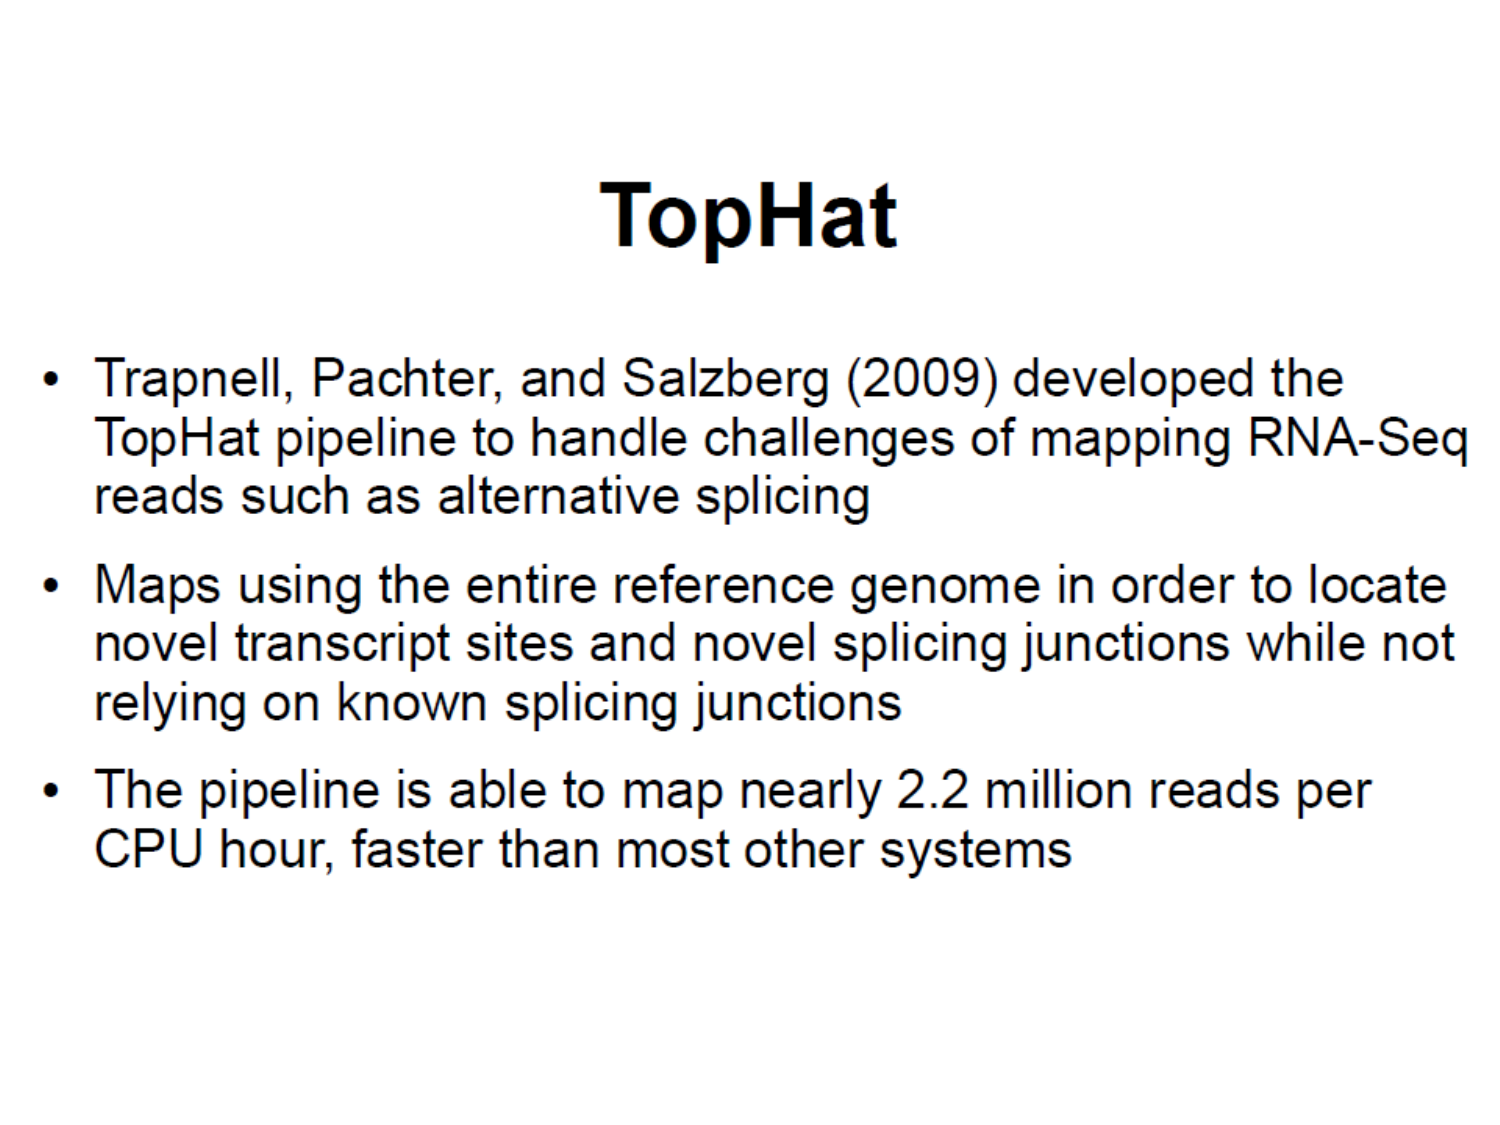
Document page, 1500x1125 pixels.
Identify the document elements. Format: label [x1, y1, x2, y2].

picture [0, 140, 1500, 985]
